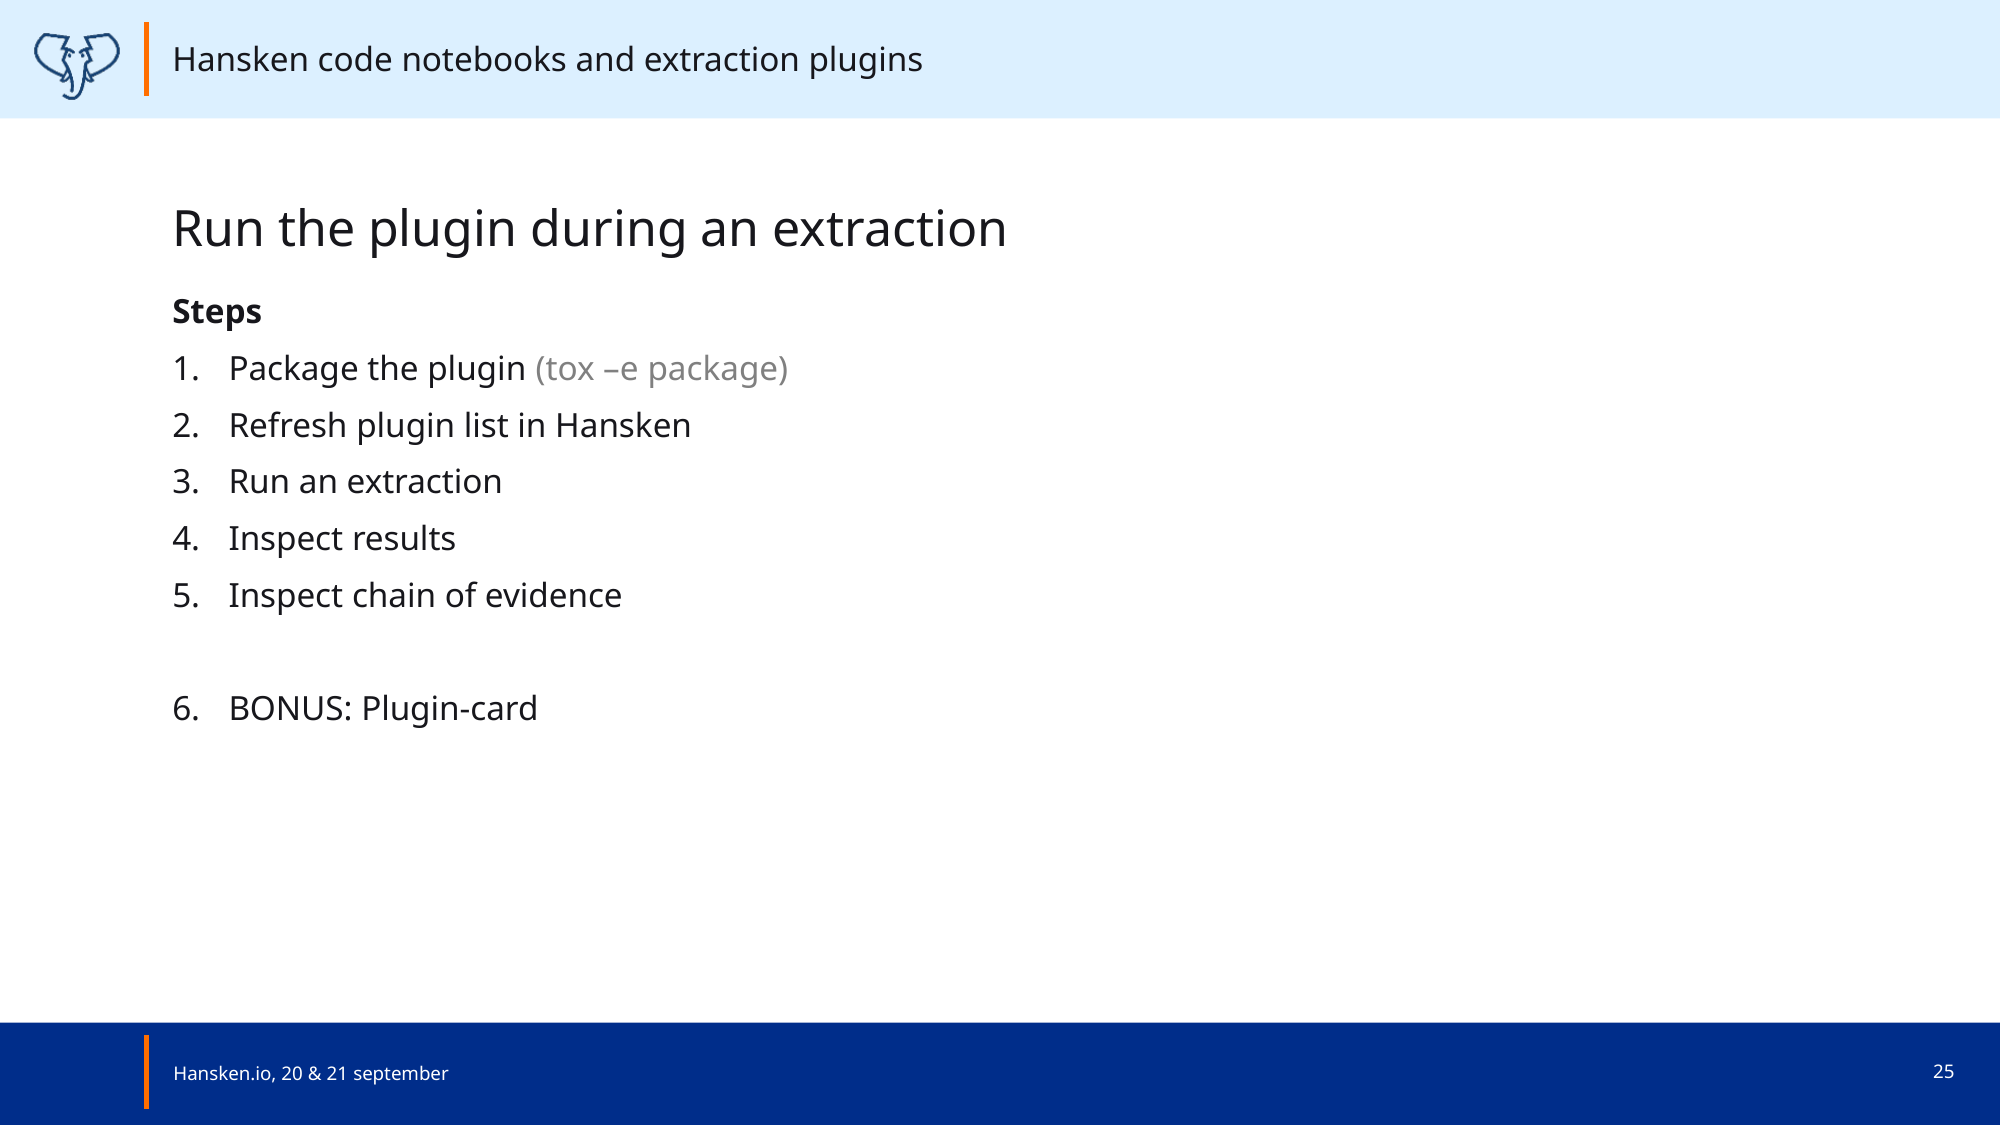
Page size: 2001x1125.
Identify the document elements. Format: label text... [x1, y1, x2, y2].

footer Hansken code notebooks and extraction plugins [157, 36, 1226, 86]
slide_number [158, 1042, 588, 1103]
list Steps Package the plugin (tox –e package) Refresh plugin list in Hansken Run an extraction Inspect results Inspect chain of evidence BONUS: Plugin-card [157, 287, 1628, 924]
title Run the plugin during an extraction [157, 195, 1628, 266]
slide_number 25 [1519, 1042, 1970, 1103]
picture [17, 7, 137, 126]
